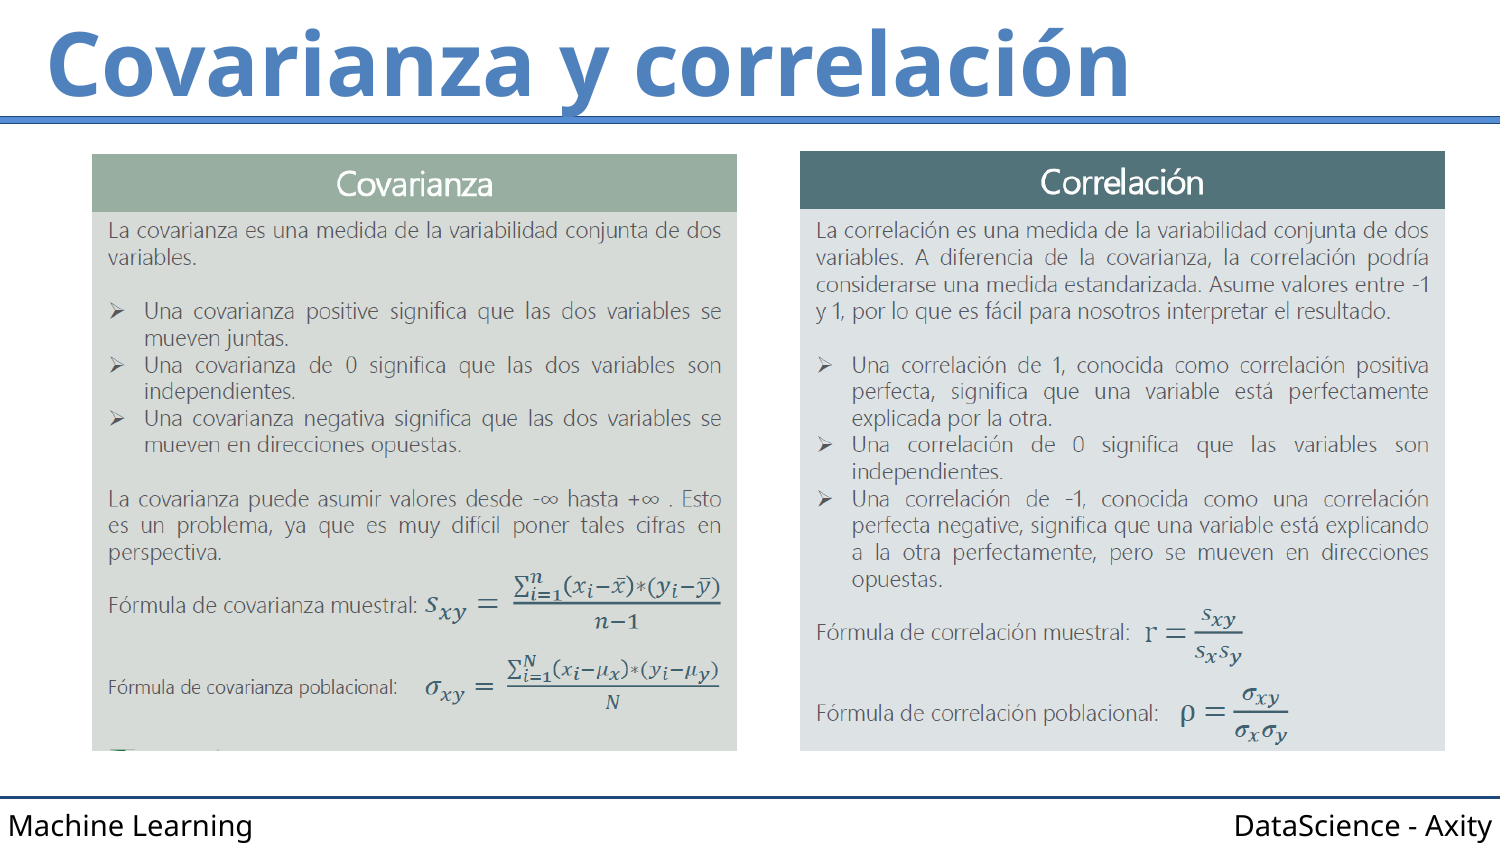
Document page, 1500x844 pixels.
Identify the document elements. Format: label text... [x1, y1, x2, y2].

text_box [87, 149, 1446, 751]
title Covarianza y correlación [36, 0, 1463, 123]
